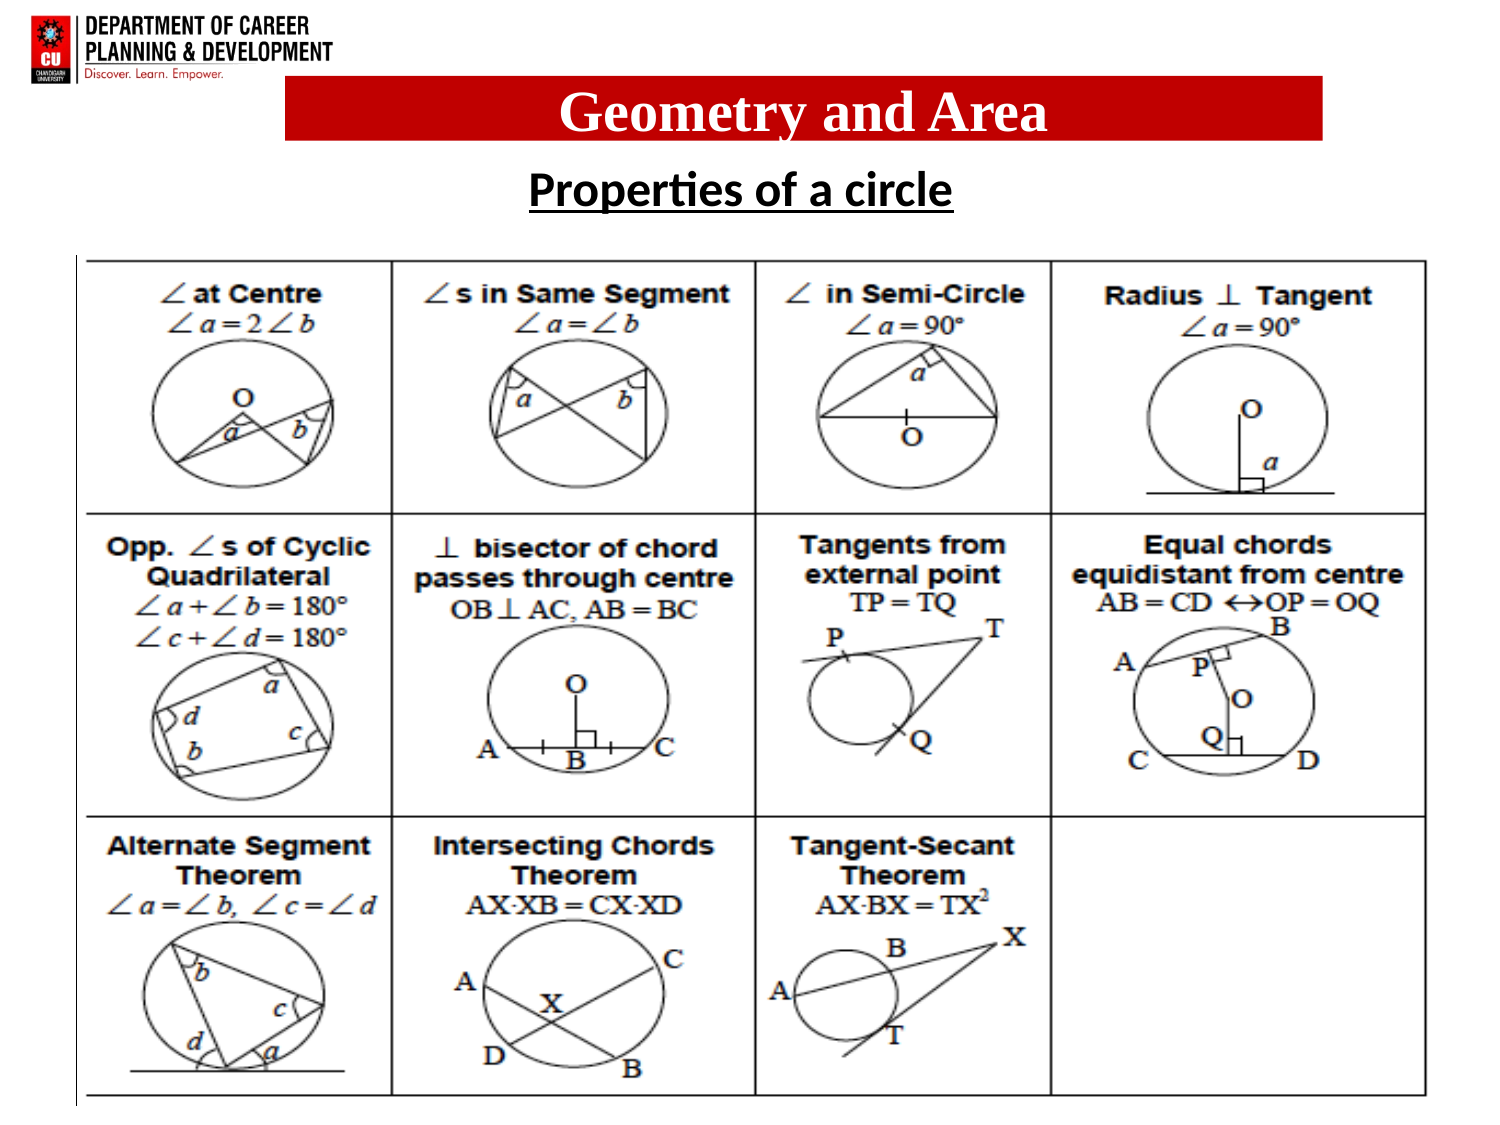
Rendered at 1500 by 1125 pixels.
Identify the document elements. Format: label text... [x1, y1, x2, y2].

picture [77, 255, 1436, 1107]
picture [23, 0, 349, 100]
text_box Properties of a circle . [513, 149, 1500, 284]
